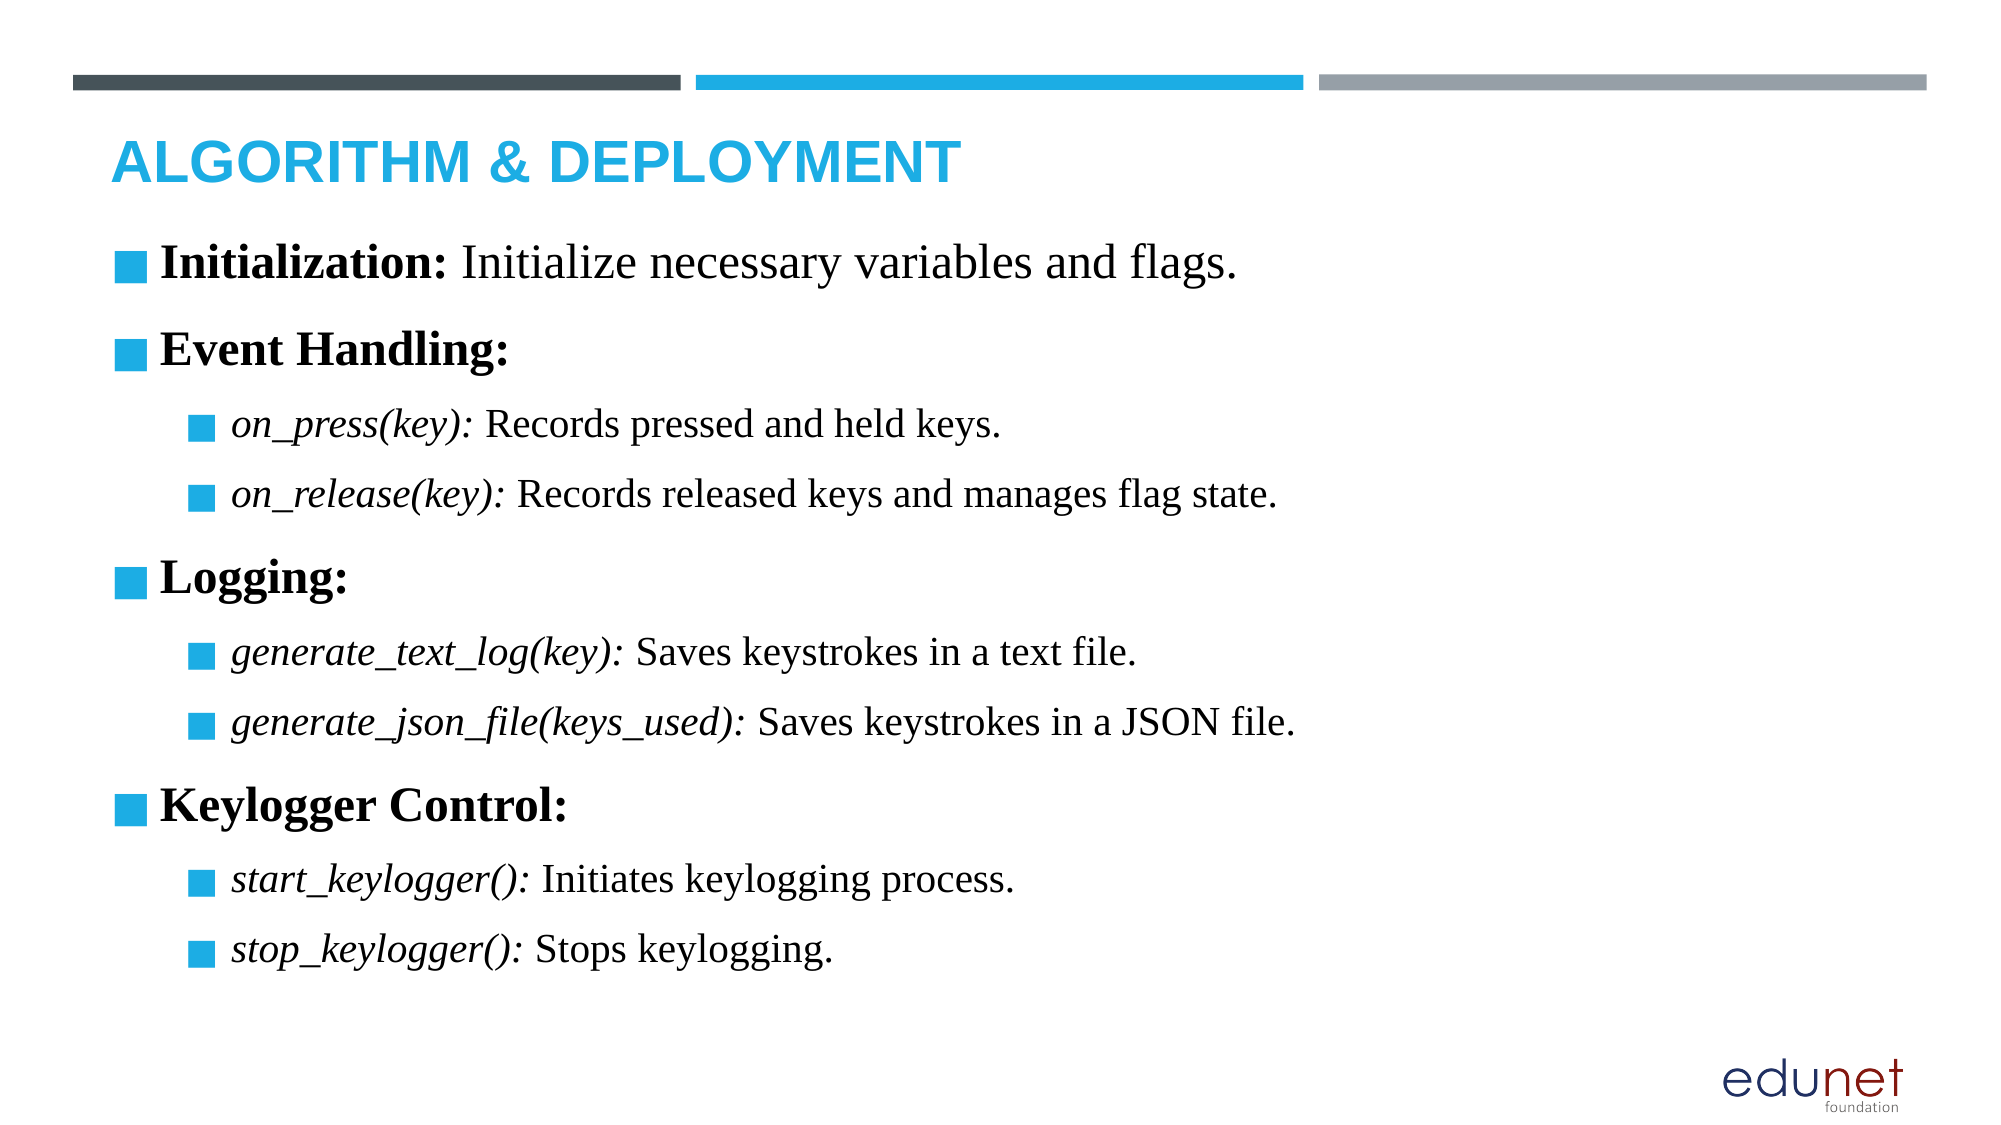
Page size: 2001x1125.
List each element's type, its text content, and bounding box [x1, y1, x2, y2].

picture [1719, 1056, 1905, 1116]
list Initialization: Initialize necessary variables and flags. Event Handling: on_press(key): Records pressed and held keys. on_release(key): Records released keys and manages flag state. Logging: generate_text_log(key): Saves keystrokes in a text file. generate_json_file(keys_used): Saves keystrokes in a JSON file. Keylogger Control: start_keylogger(): Initiates keylogging process. stop_keylogger(): Stops keylogging. [95, 213, 1905, 981]
title ALGORITHM & DEPLOYMENT [95, 115, 1905, 203]
